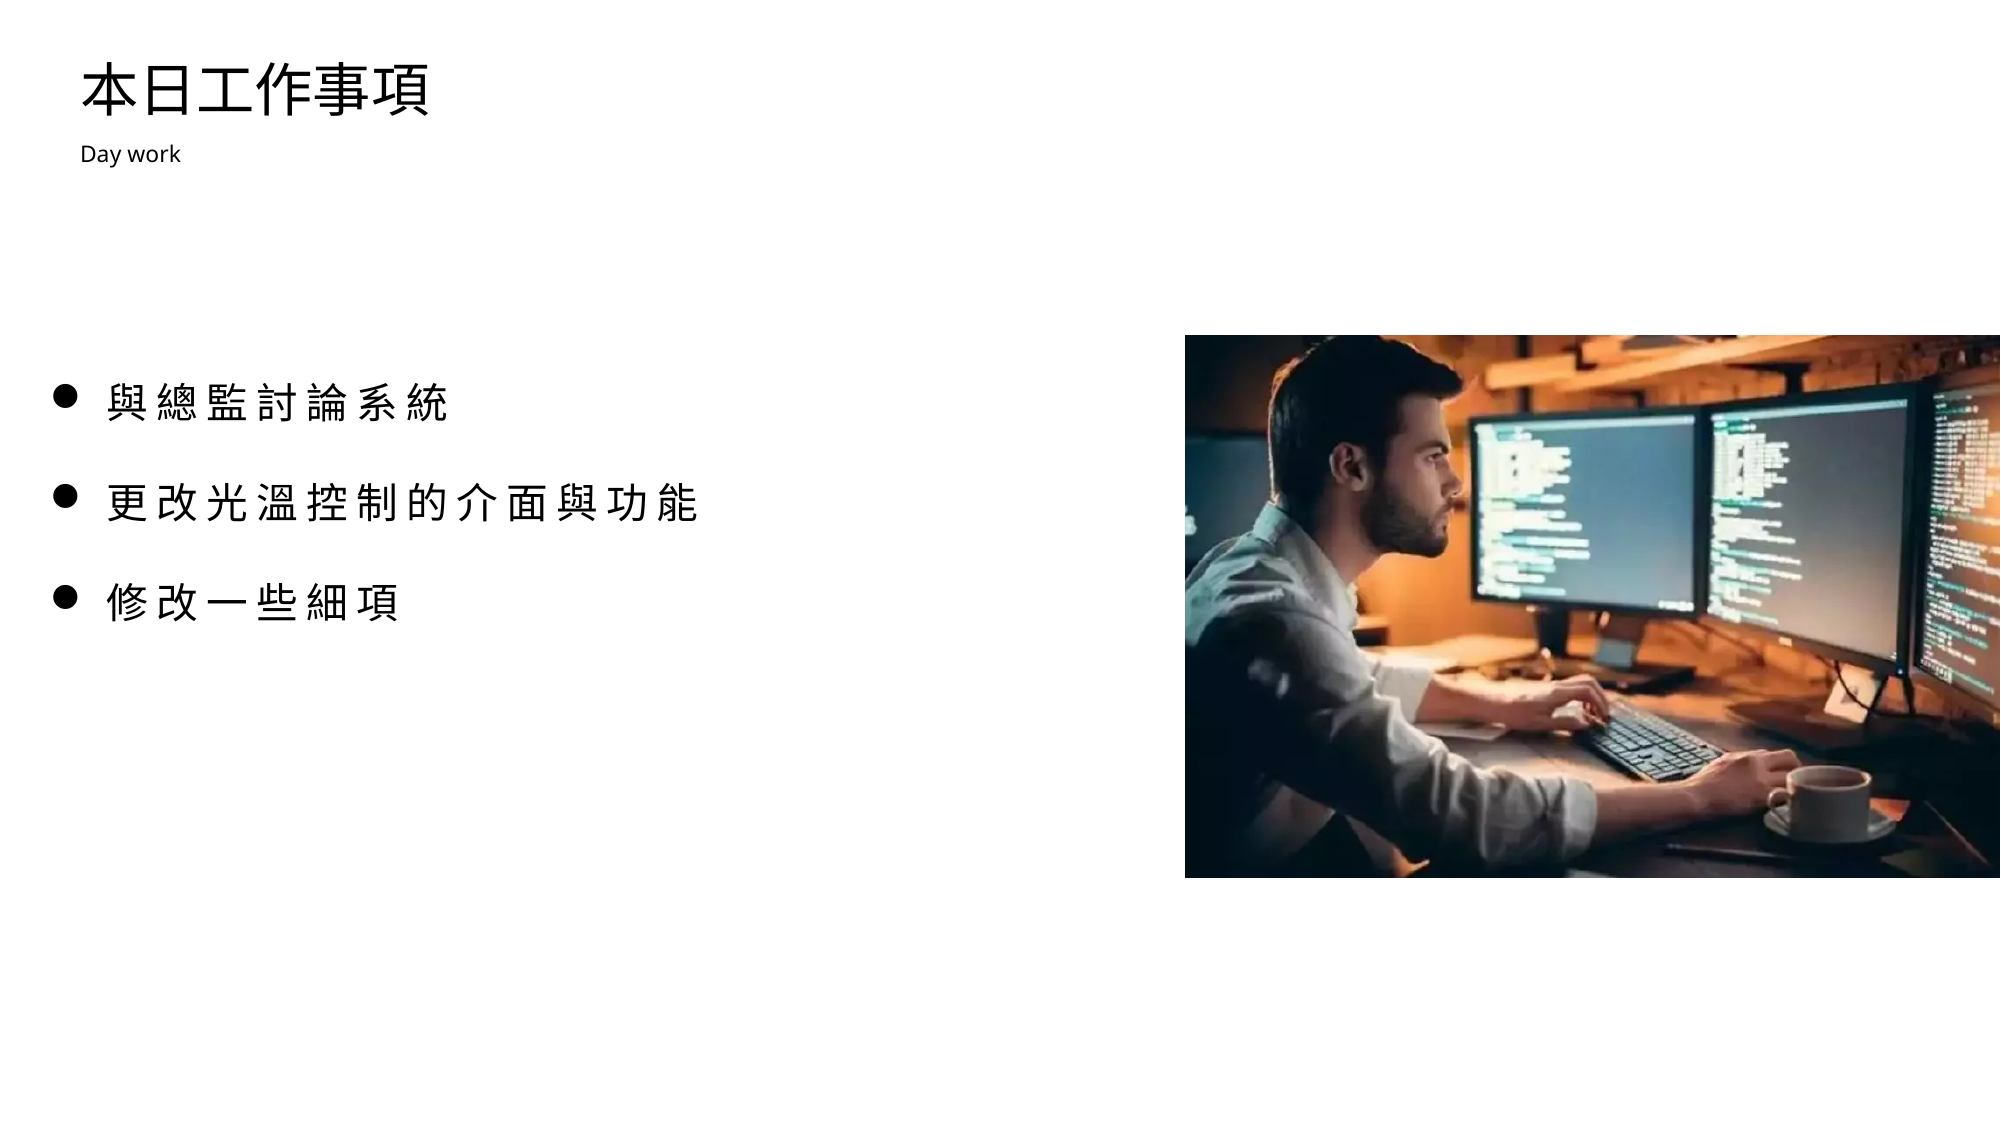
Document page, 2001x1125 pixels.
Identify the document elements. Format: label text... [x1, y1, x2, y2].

picture [1185, 335, 2000, 878]
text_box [65, 45, 620, 175]
text_box 與總監討論系統 更改光溫控制的介面與功能 修改一些細項 [35, 369, 1098, 635]
